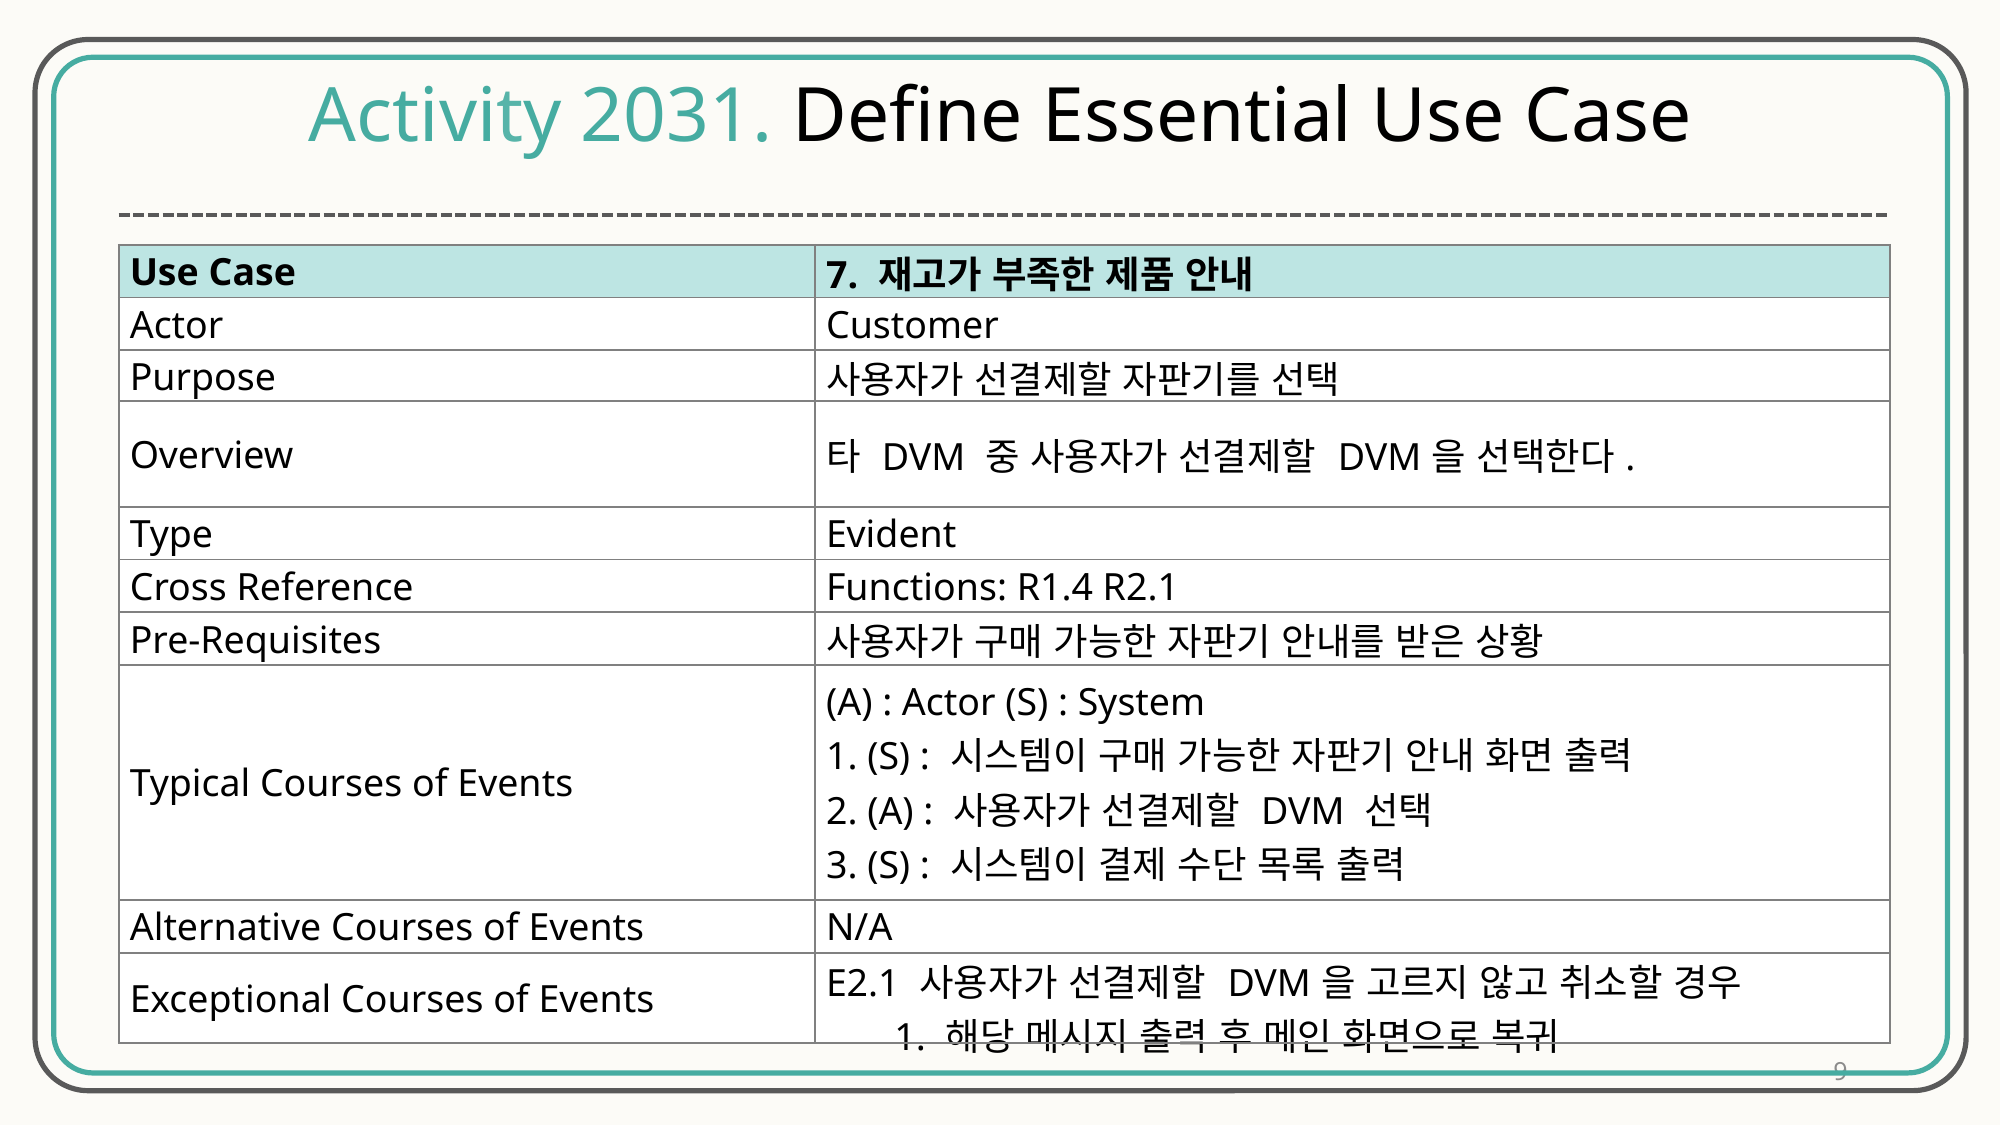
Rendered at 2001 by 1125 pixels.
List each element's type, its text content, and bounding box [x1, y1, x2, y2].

table_cell Pre-Requisites [120, 613, 814, 664]
table_cell Exceptional Courses of Events [120, 954, 814, 1042]
table_cell Cross Reference [120, 560, 814, 611]
table_cell Functions: R1.4 R2.1 [816, 560, 1889, 611]
table_cell Evident [816, 508, 1889, 559]
table_cell Overview [120, 402, 814, 506]
table_cell (A) : Actor (S) : System 1. (S) : 시스템이 구매 가능한 자판기 안내 화면 출력 2. (A) : 사용자가 선결제할 DVM 선택 3. (S) : 시스템이 결제 수단 목록 출력 [816, 666, 1889, 899]
table_cell 타 DVM 중 사용자가 선결제할 DVM을 선택한다. [816, 402, 1889, 506]
table_cell 사용자가 구매 가능한 자판기 안내를 받은 상황 [816, 613, 1889, 664]
table_cell Typical Courses of Events [120, 666, 814, 899]
table_header Use Case [120, 246, 814, 297]
slide_number 9 [1412, 1042, 1863, 1103]
table_cell Customer [816, 298, 1889, 349]
table_cell Alternative Courses of Events [120, 901, 814, 952]
table_cell N/A [816, 901, 1889, 952]
table_cell E2.1 사용자가 선결제할 DVM을 고르지 않고 취소할 경우 1. 해당 메시지 출력 후 메인 화면으로 복귀 [816, 954, 1889, 1042]
table_cell Actor [120, 298, 814, 349]
table_cell 사용자가 선결제할 자판기를 선택 [816, 351, 1889, 400]
table_cell Purpose [120, 351, 814, 400]
table_header 7. 재고가 부족한 제품 안내 [816, 246, 1889, 297]
text_box [33, 38, 1968, 1092]
table_cell Type [120, 508, 814, 559]
